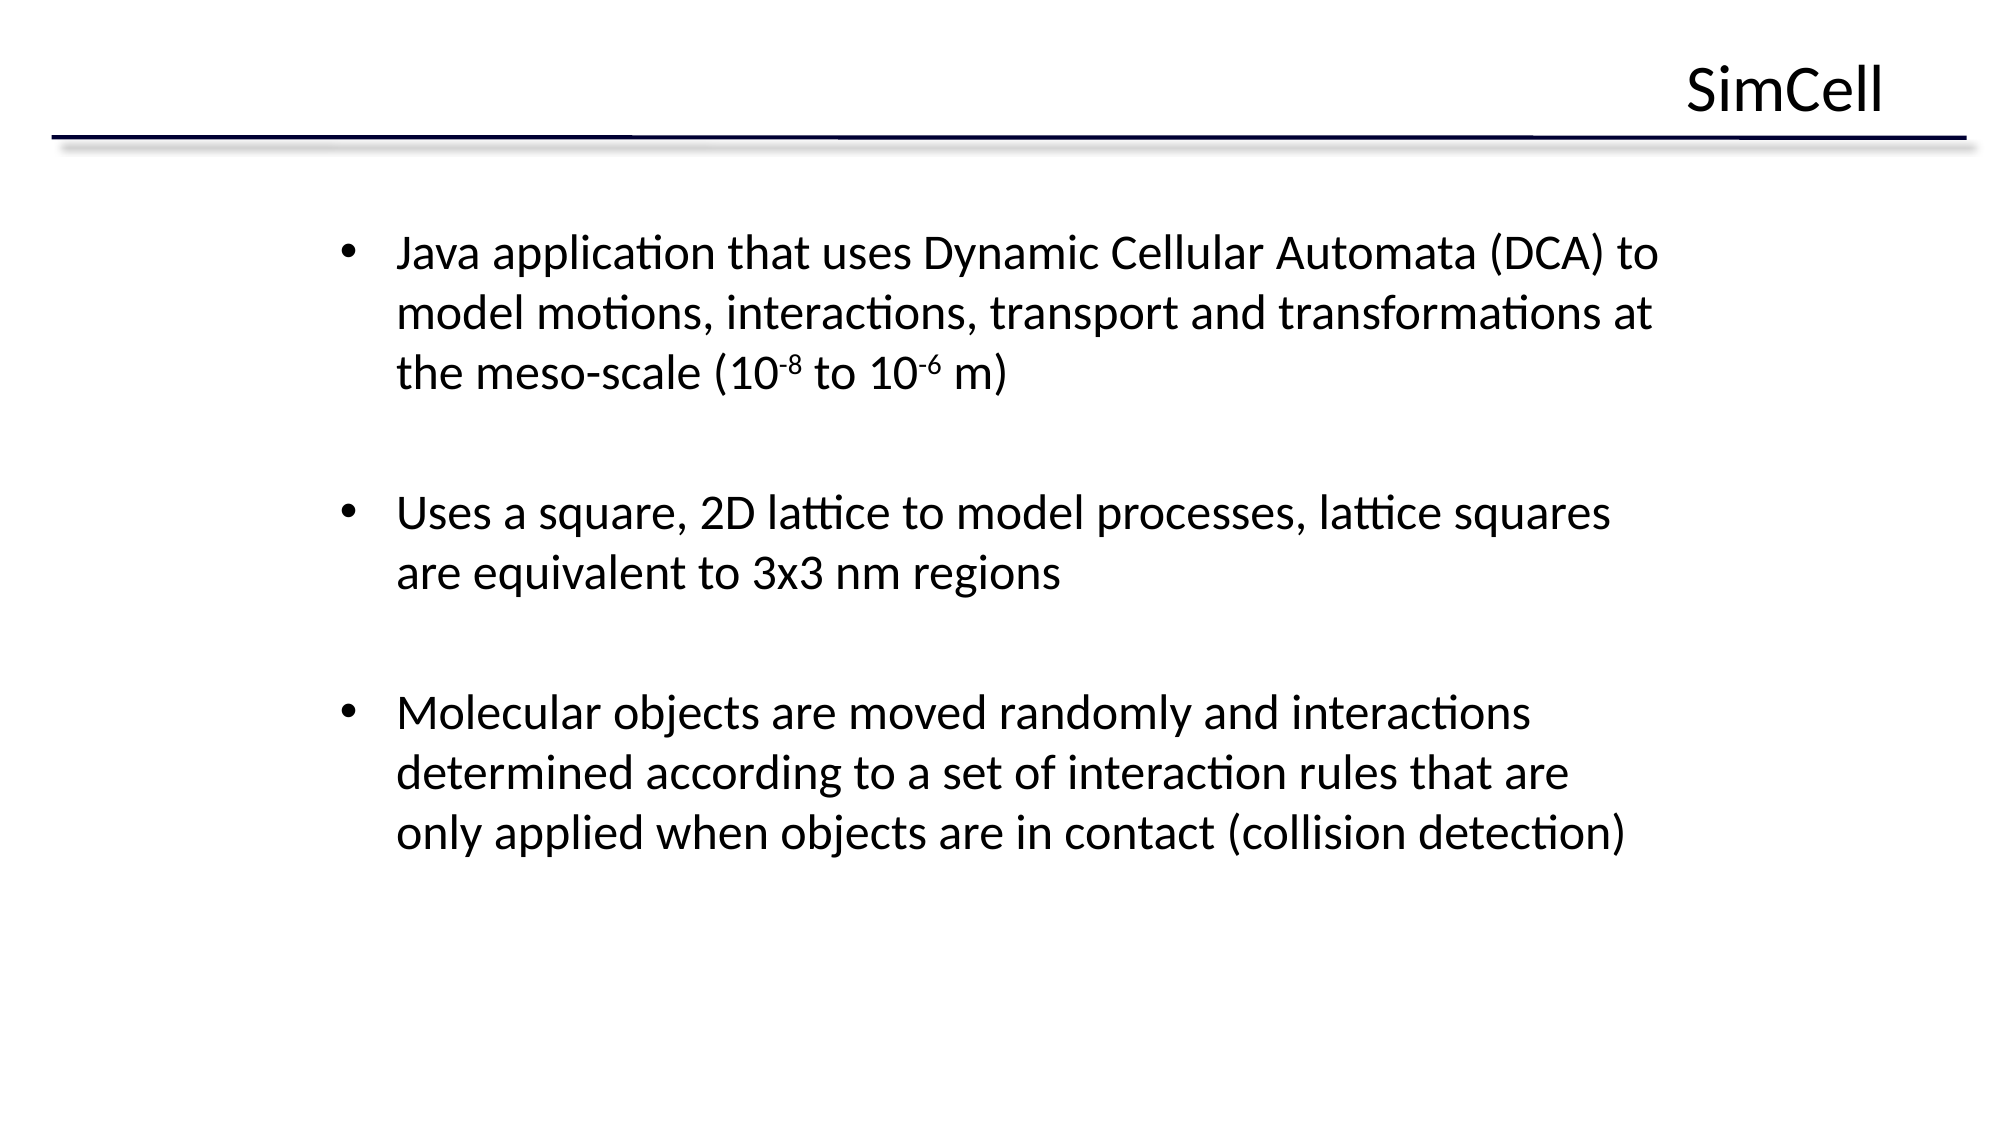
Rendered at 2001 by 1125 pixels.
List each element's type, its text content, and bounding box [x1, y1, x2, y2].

title SimCell [99, 37, 1900, 225]
list Java application that uses Dynamic Cellular Automata (DCA) to model motions, interactions, transport and transformations at the meso-scale (10-8 to 10-6 m) Uses a square, 2D lattice to model processes, lattice squares are equivalent to 3x3 nm regions Molecular objects are moved randomly and interactions determined according to a set of interaction rules that are only applied when objects are in contact (collision detection) [324, 212, 1675, 955]
